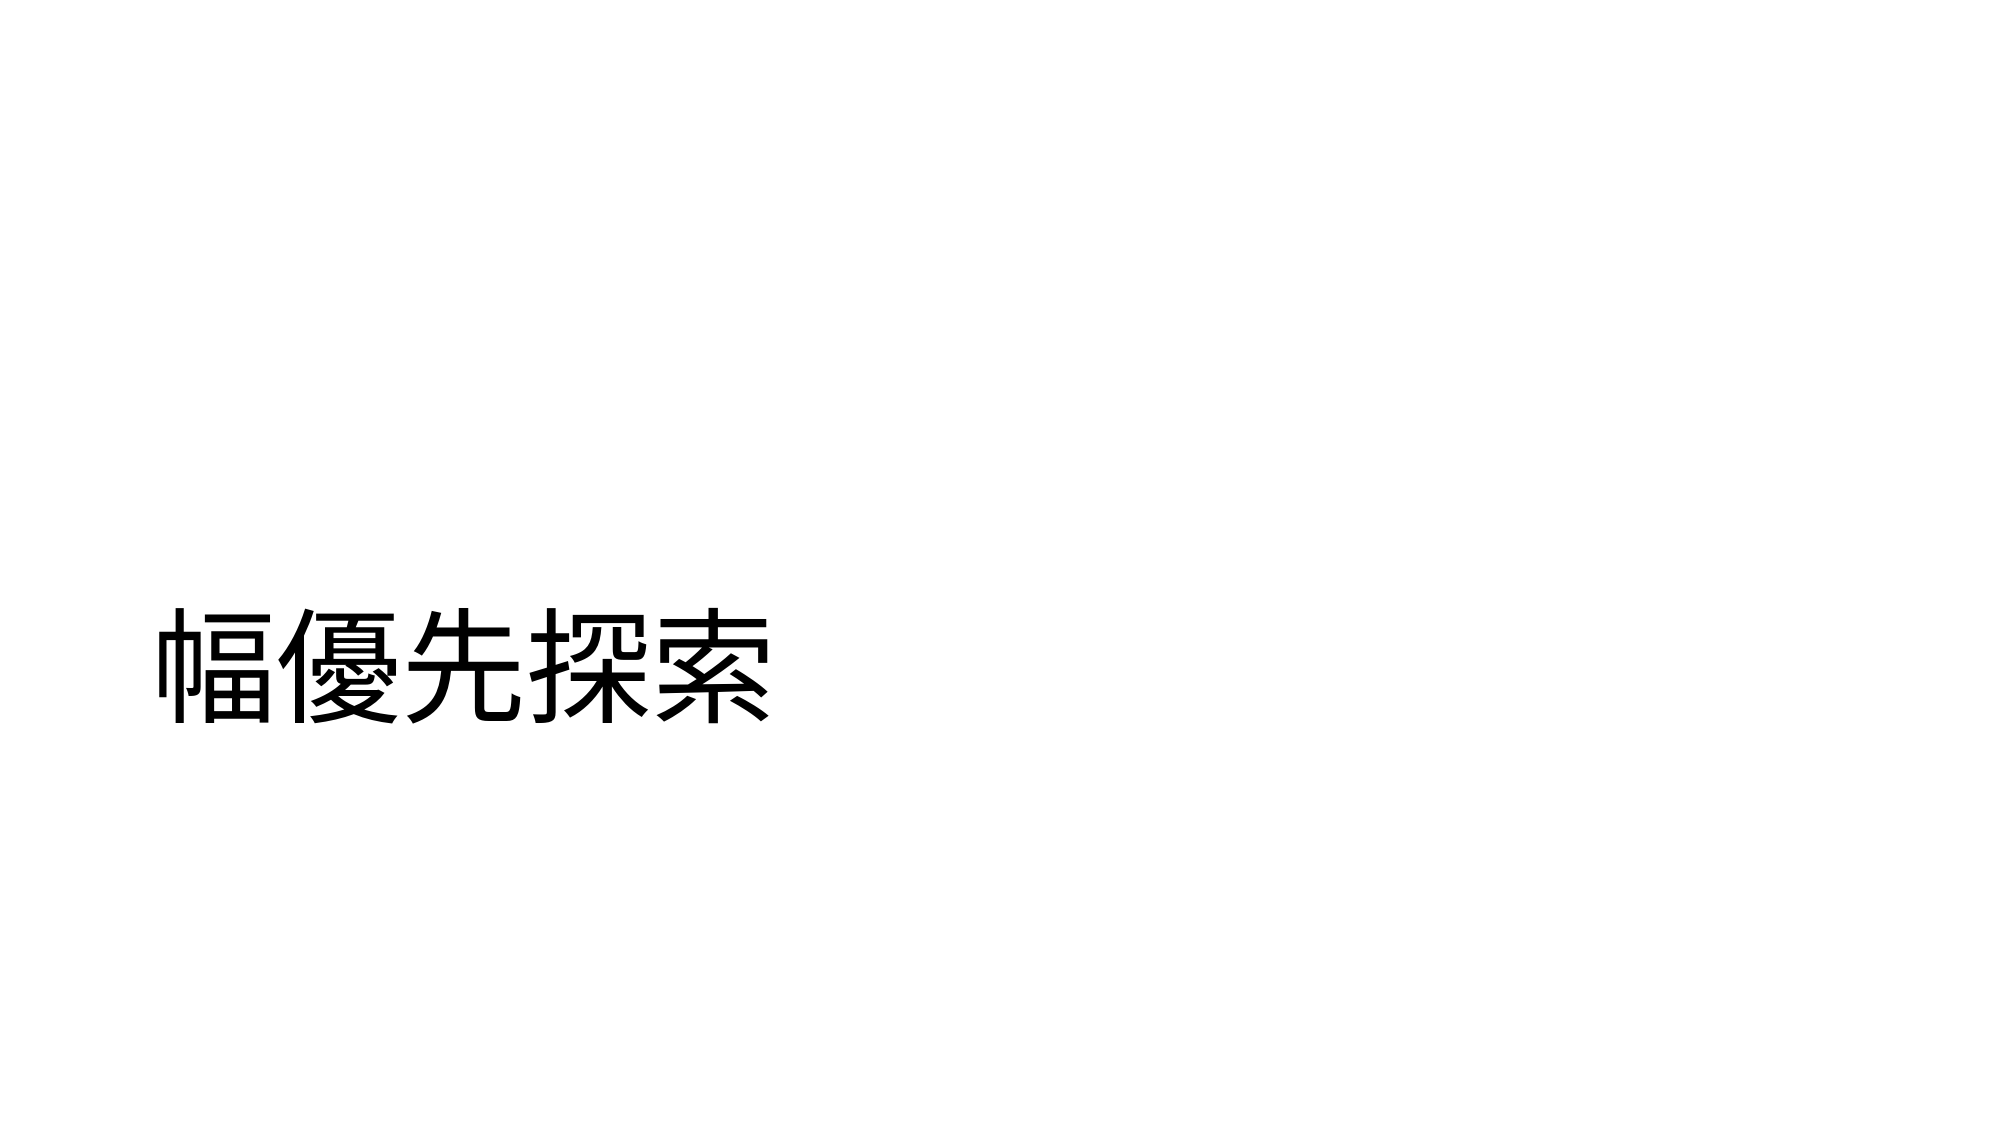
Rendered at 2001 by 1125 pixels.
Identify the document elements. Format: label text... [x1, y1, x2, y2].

title 幅優先探索 [136, 280, 1862, 749]
